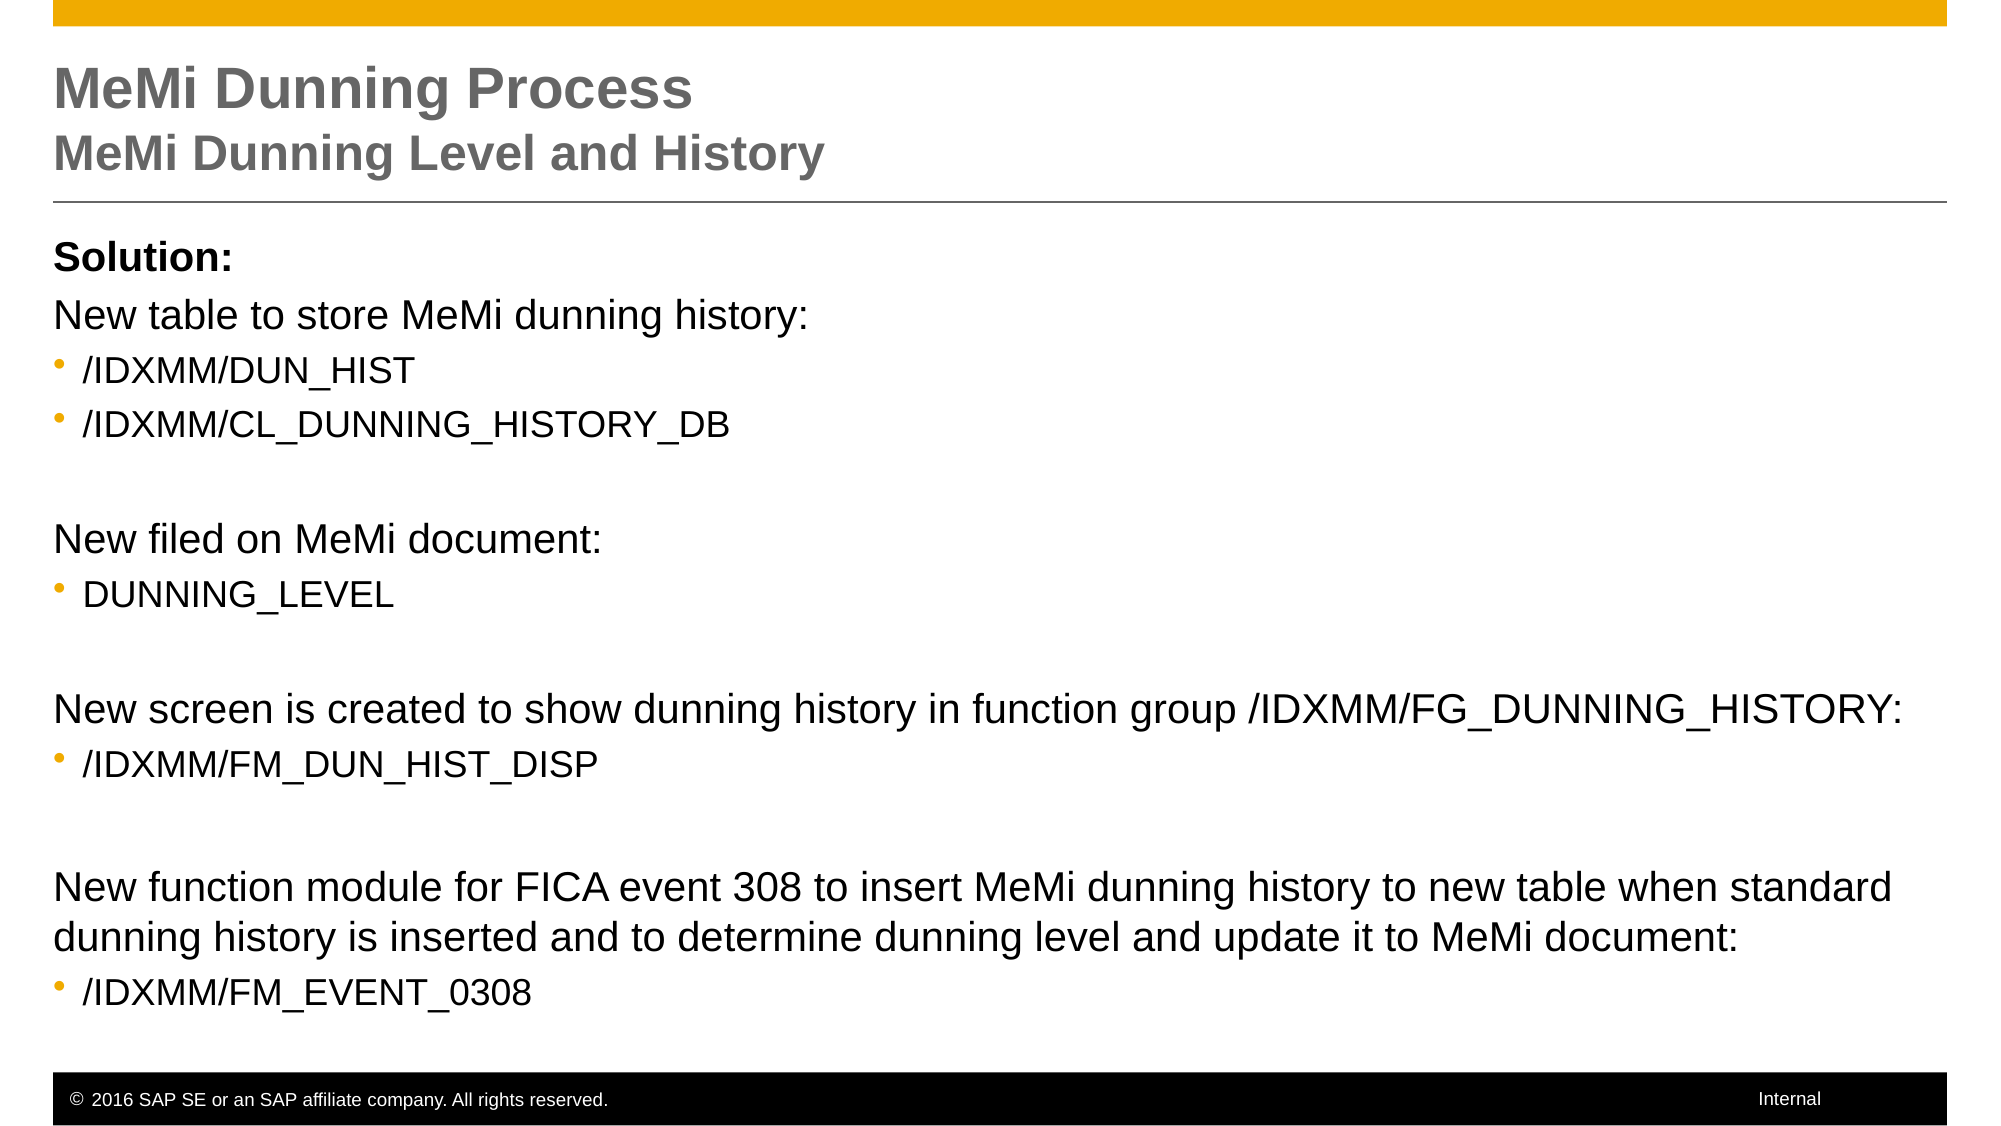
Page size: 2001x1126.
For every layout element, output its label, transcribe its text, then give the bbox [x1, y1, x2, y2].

title MeMi Dunning Process MeMi Dunning Level and History [53, 53, 1947, 178]
list Solution: New table to store MeMi dunning history: /IDXMM/DUN_HIST /IDXMM/CL_DUNNING_HISTORY_DB New filed on MeMi document: DUNNING_LEVEL New screen is created to show dunning history in function group /IDXMM/FG_DUNNING_HISTORY: /IDXMM/FM_DUN_HIST_DISP New function module for FICA event 308 to insert MeMi dunning history to new table when standard dunning history is inserted and to determine dunning level and update it to MeMi document: /IDXMM/FM_EVENT_0308 [53, 229, 1947, 951]
